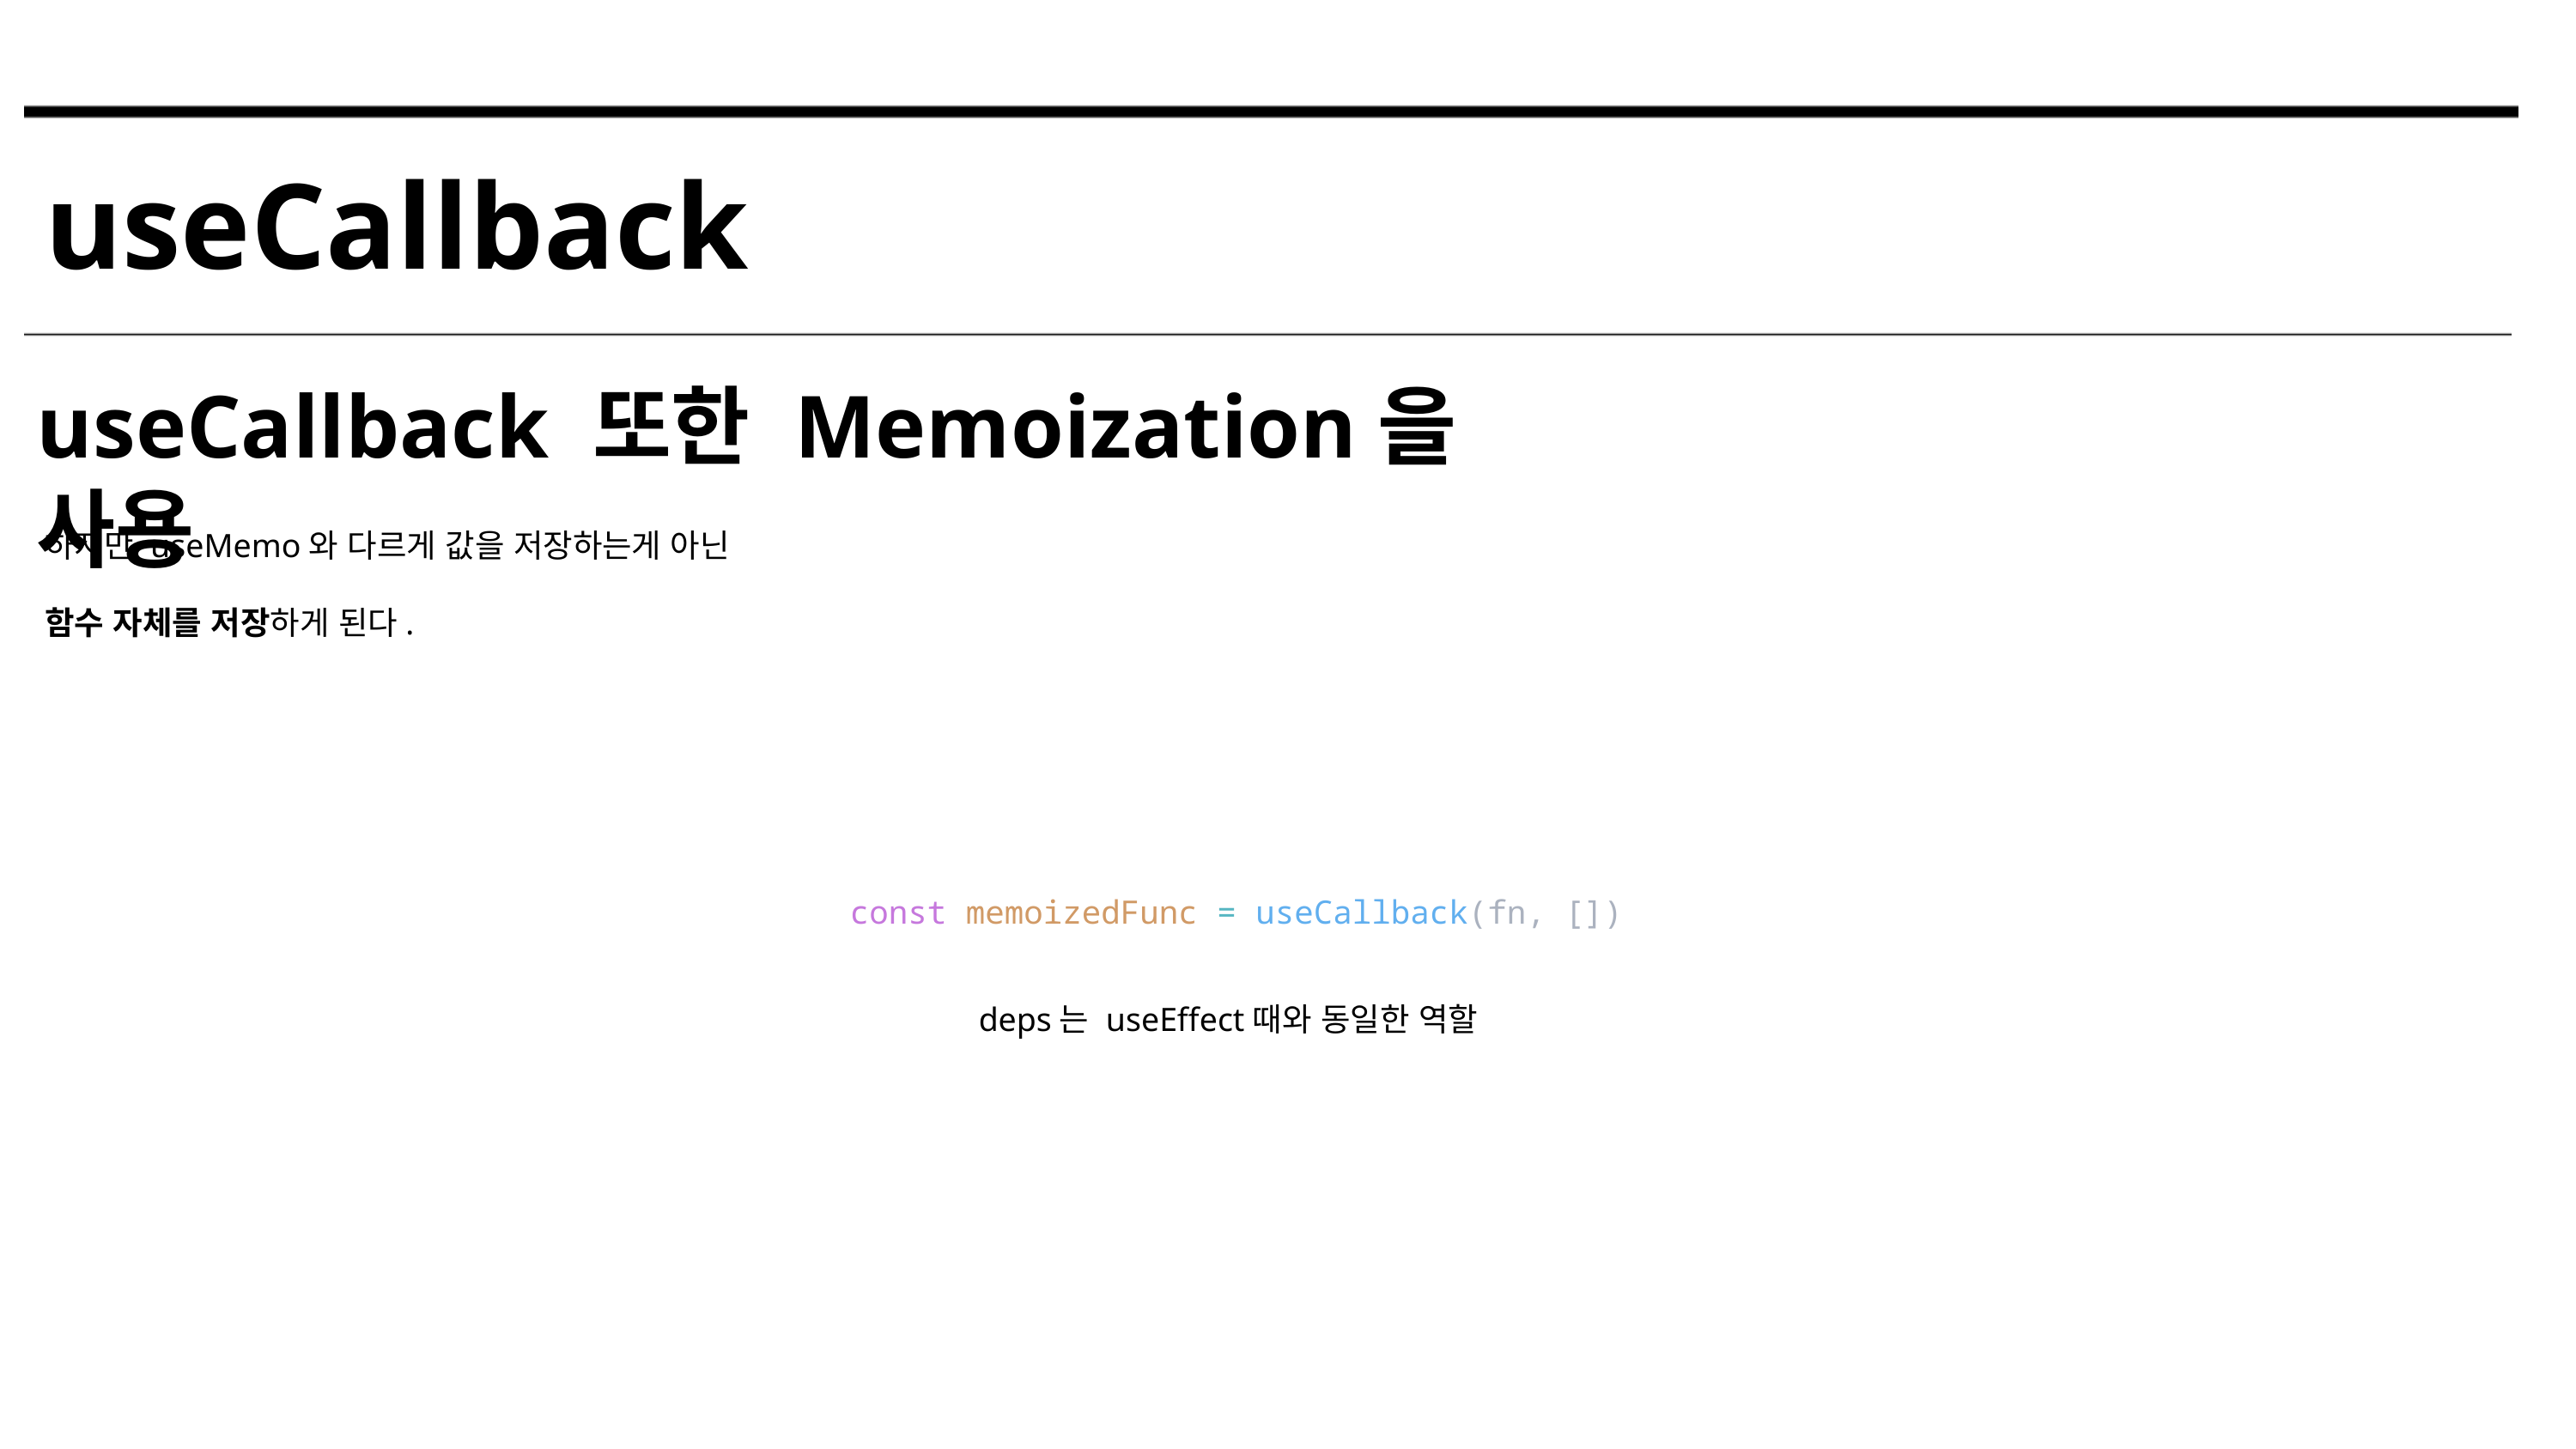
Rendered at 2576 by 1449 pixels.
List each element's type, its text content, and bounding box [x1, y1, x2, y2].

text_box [23, 89, 2519, 135]
text_box deps는 useEffect때와 동일한 역할 [966, 992, 2268, 1044]
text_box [24, 331, 2512, 338]
text_box useCallback [32, 144, 1578, 300]
text_box 하지만 useMemo와 다르게 값을 저장하는게 아닌 함수 자체를 저장하게 된다. [32, 518, 773, 648]
text_box useCallback 또한 Memoization을 사용 [24, 366, 1514, 585]
text_box const memoizedFunc = useCallback(fn, []) [837, 885, 2139, 937]
